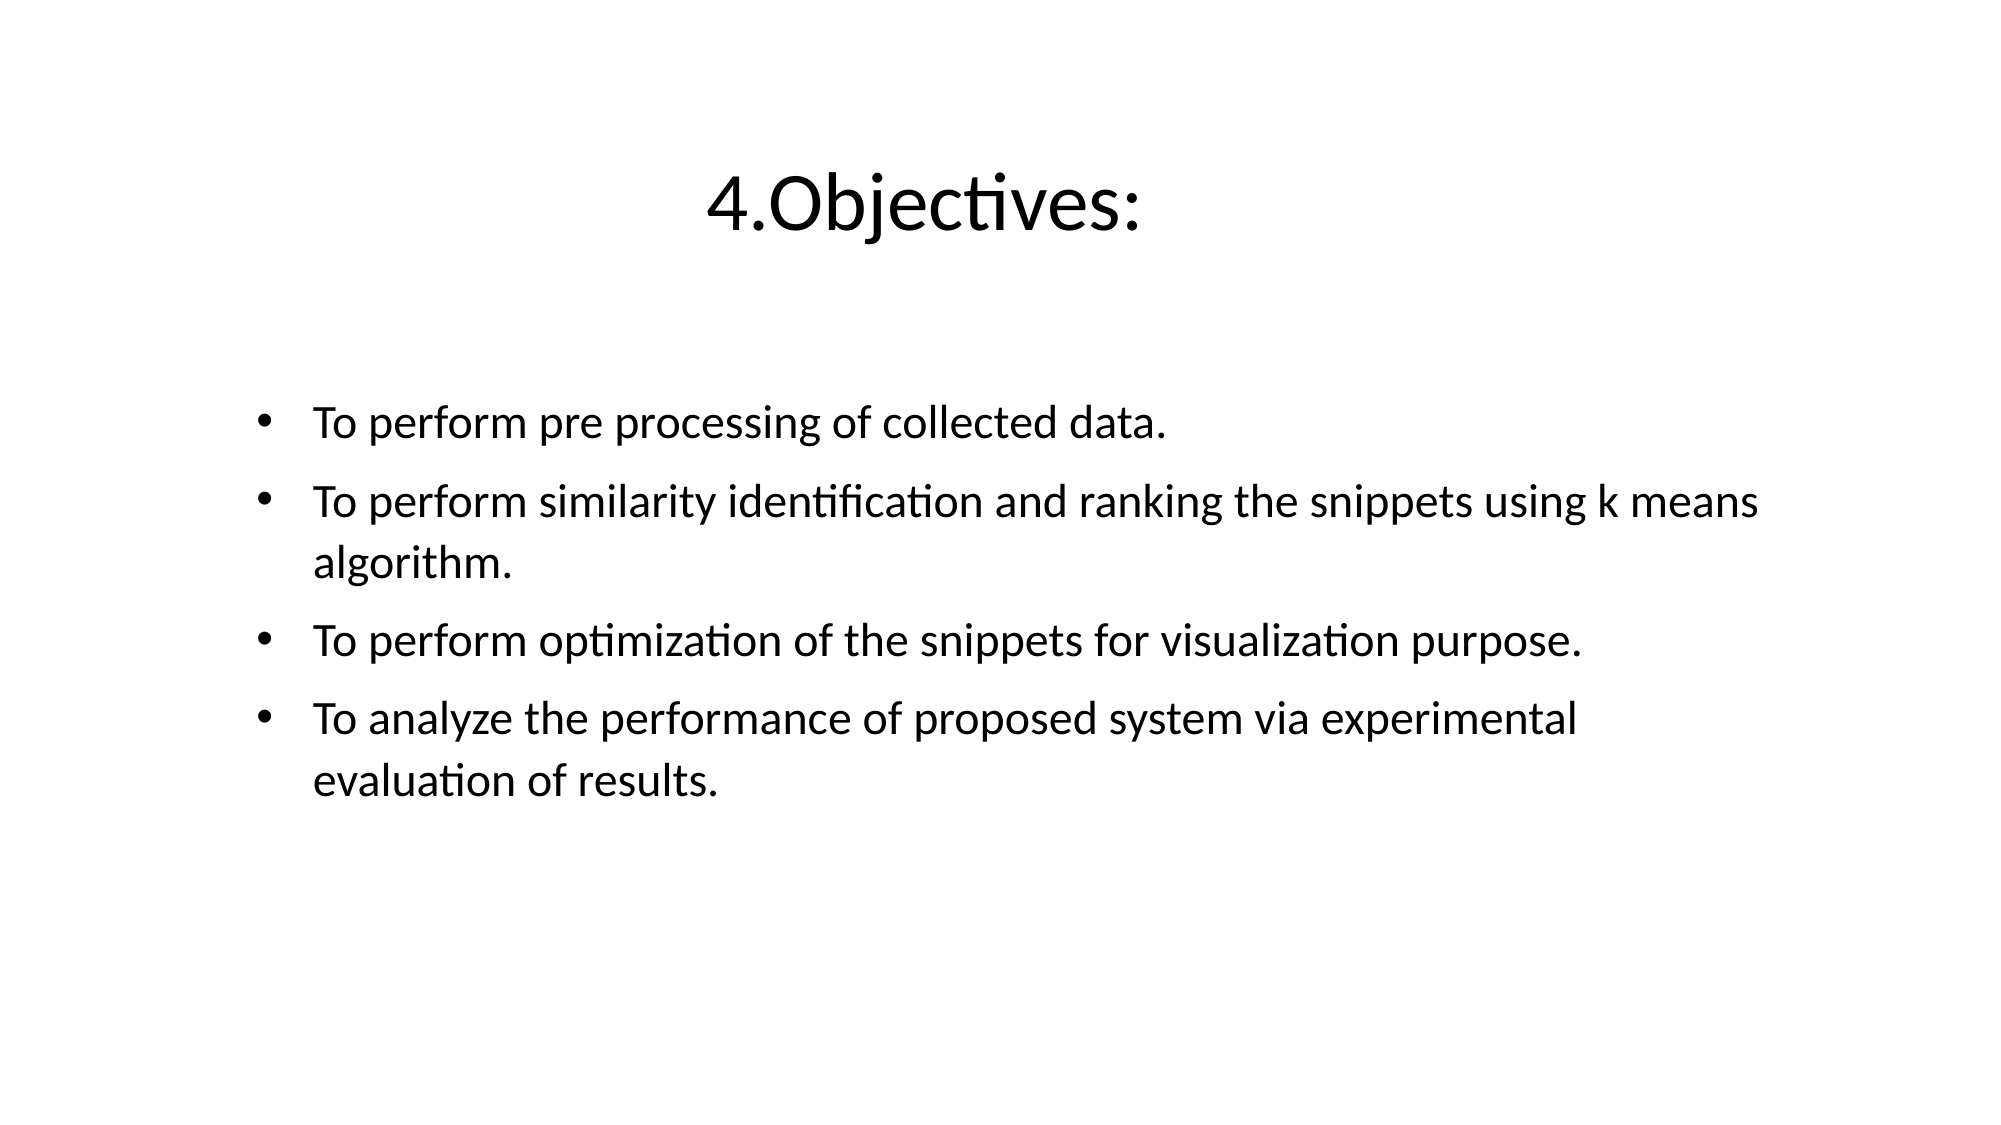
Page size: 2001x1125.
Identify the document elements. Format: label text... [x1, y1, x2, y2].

text_box 4.Objectives: To perform pre processing of collected data. To perform similarity identification and ranking the snippets using k means algorithm. To perform optimization of the snippets for visualization purpose. To analyze the performance of proposed system via experimental evaluation of results. [241, 132, 1802, 814]
